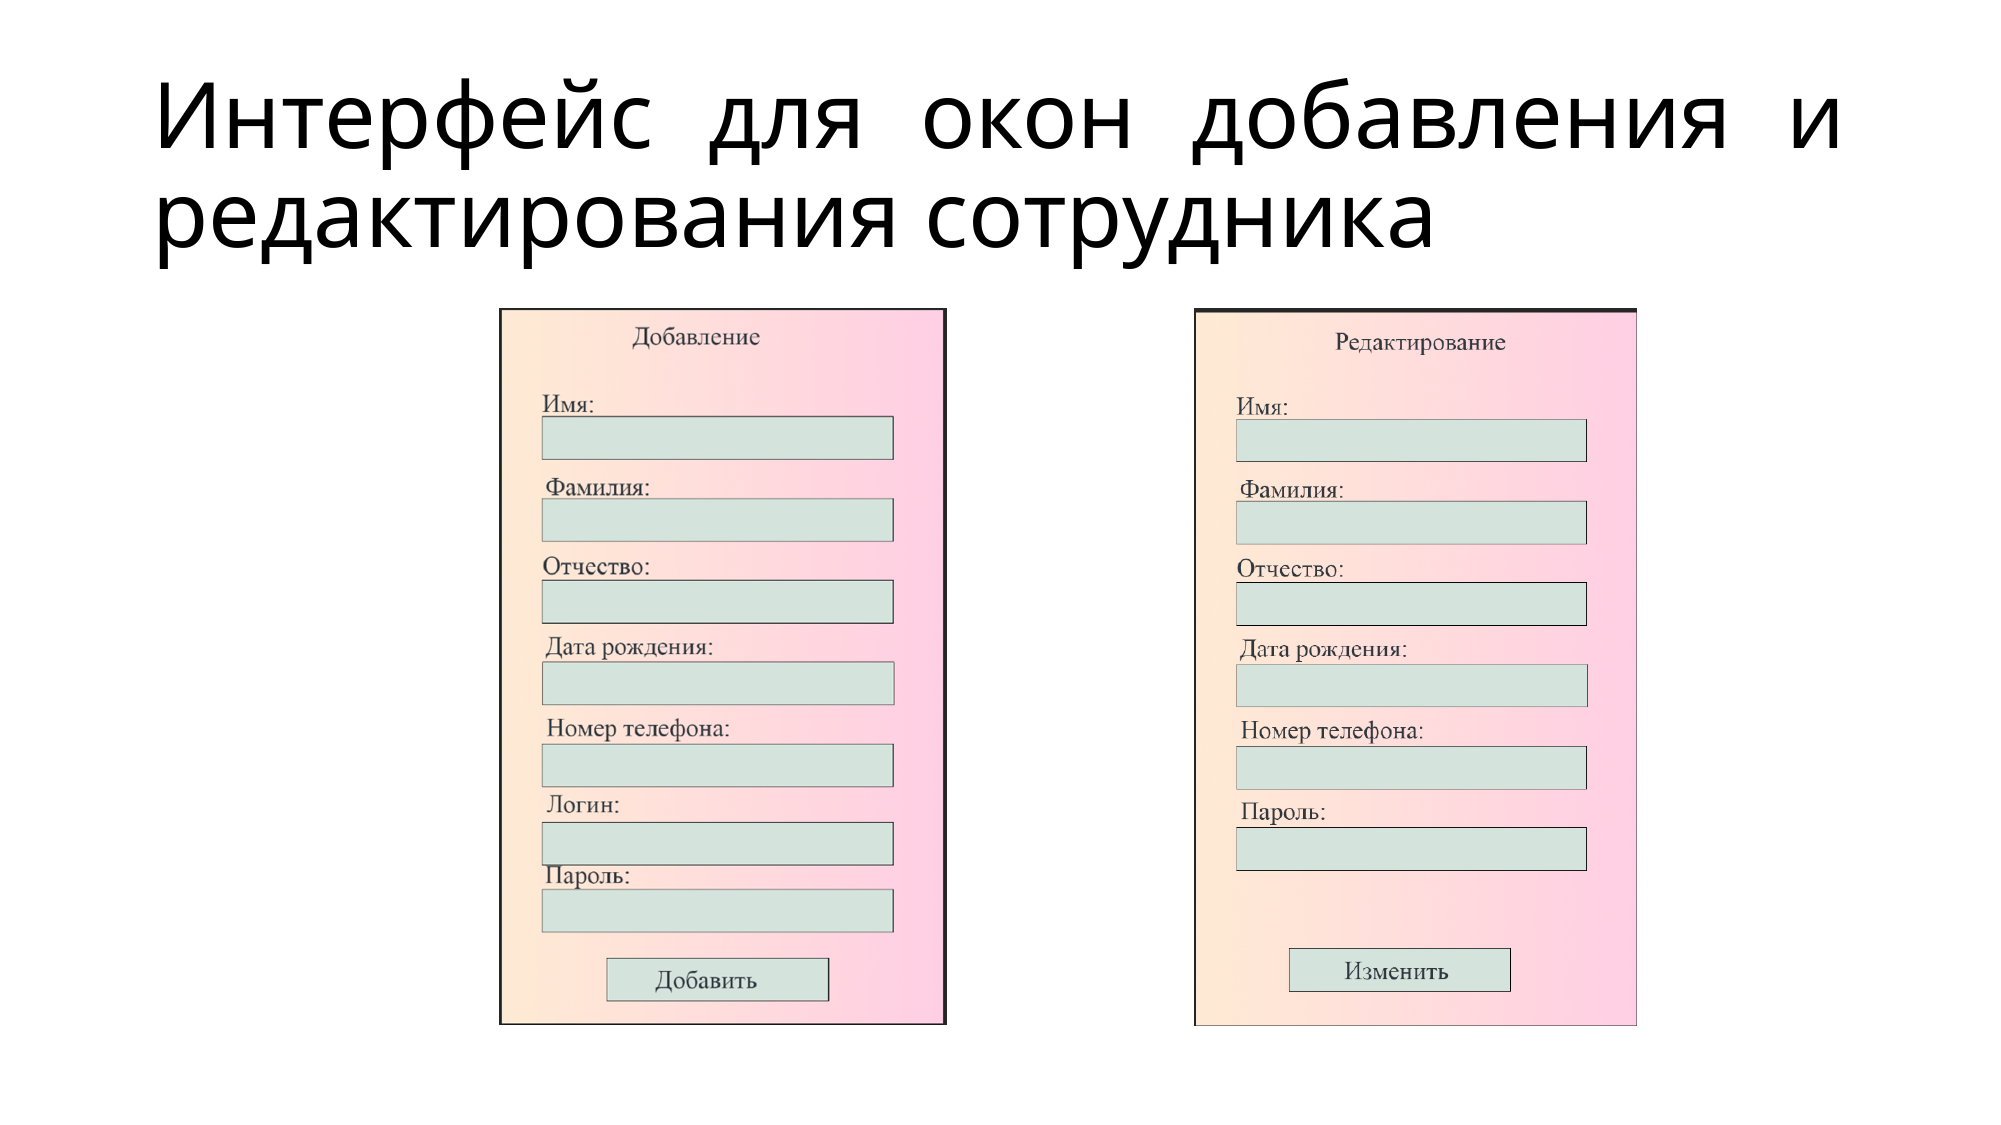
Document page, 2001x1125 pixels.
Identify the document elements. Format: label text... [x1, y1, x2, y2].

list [499, 308, 947, 1026]
title Интерфейс для окон добавления и редактирования сотрудника [137, 59, 1863, 278]
picture [1193, 308, 1637, 1027]
